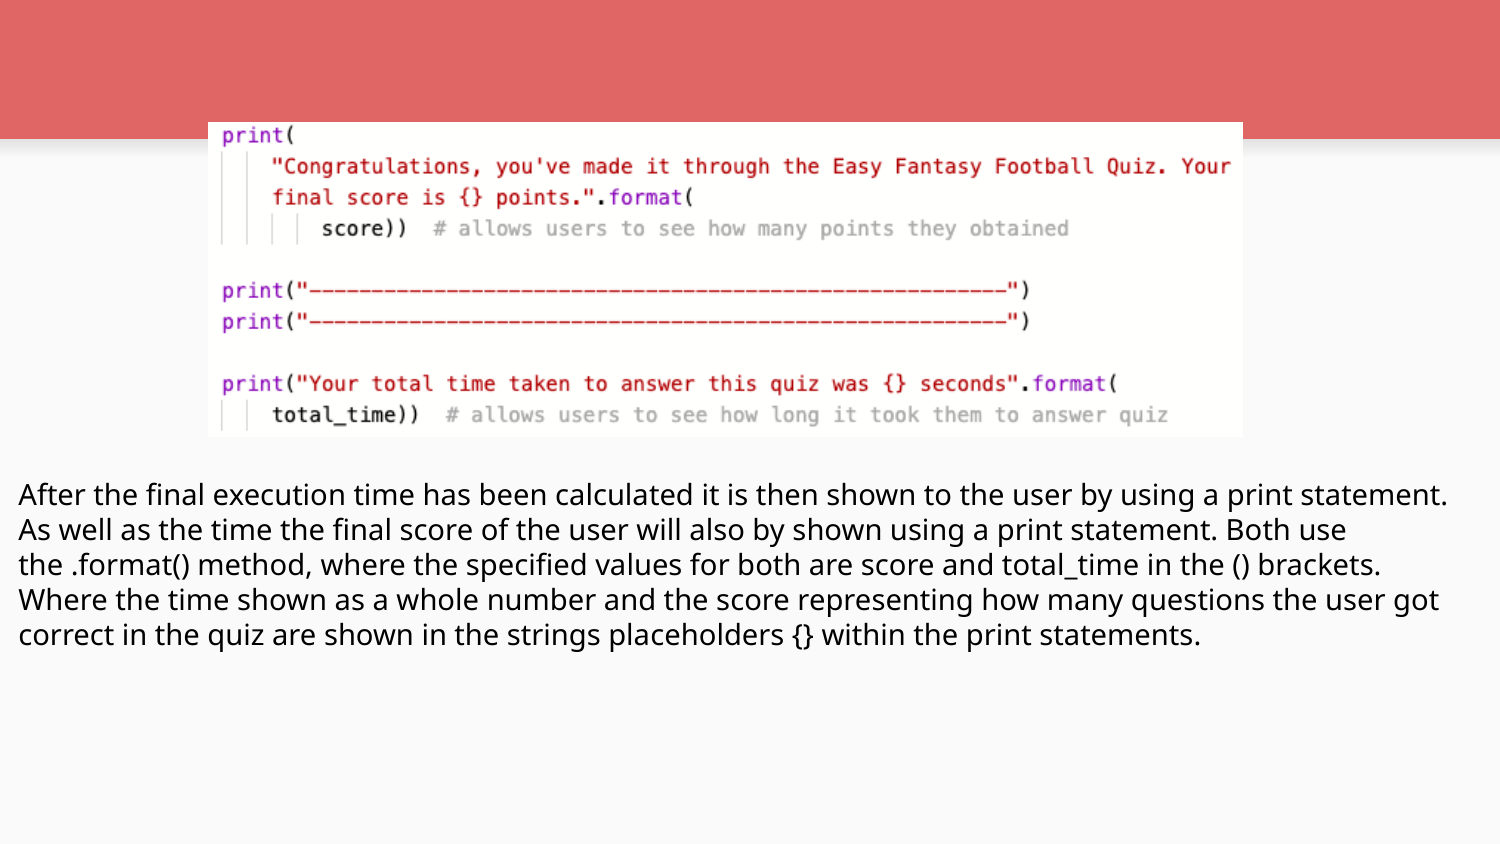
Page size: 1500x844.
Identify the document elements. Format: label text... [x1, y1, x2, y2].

picture [208, 121, 1243, 437]
text_box After the final execution time has been calculated it is then shown to the user by using a print statement. As well as the time the final score of the user will also by shown using a print statement. Both use the .format() method, where the specified values for both are score and total_time in the () brackets. Where the time shown as a whole number and the score representing how many questions the user got correct in the quiz are shown in the strings placeholders {} within the print statements. [3, 461, 1493, 667]
